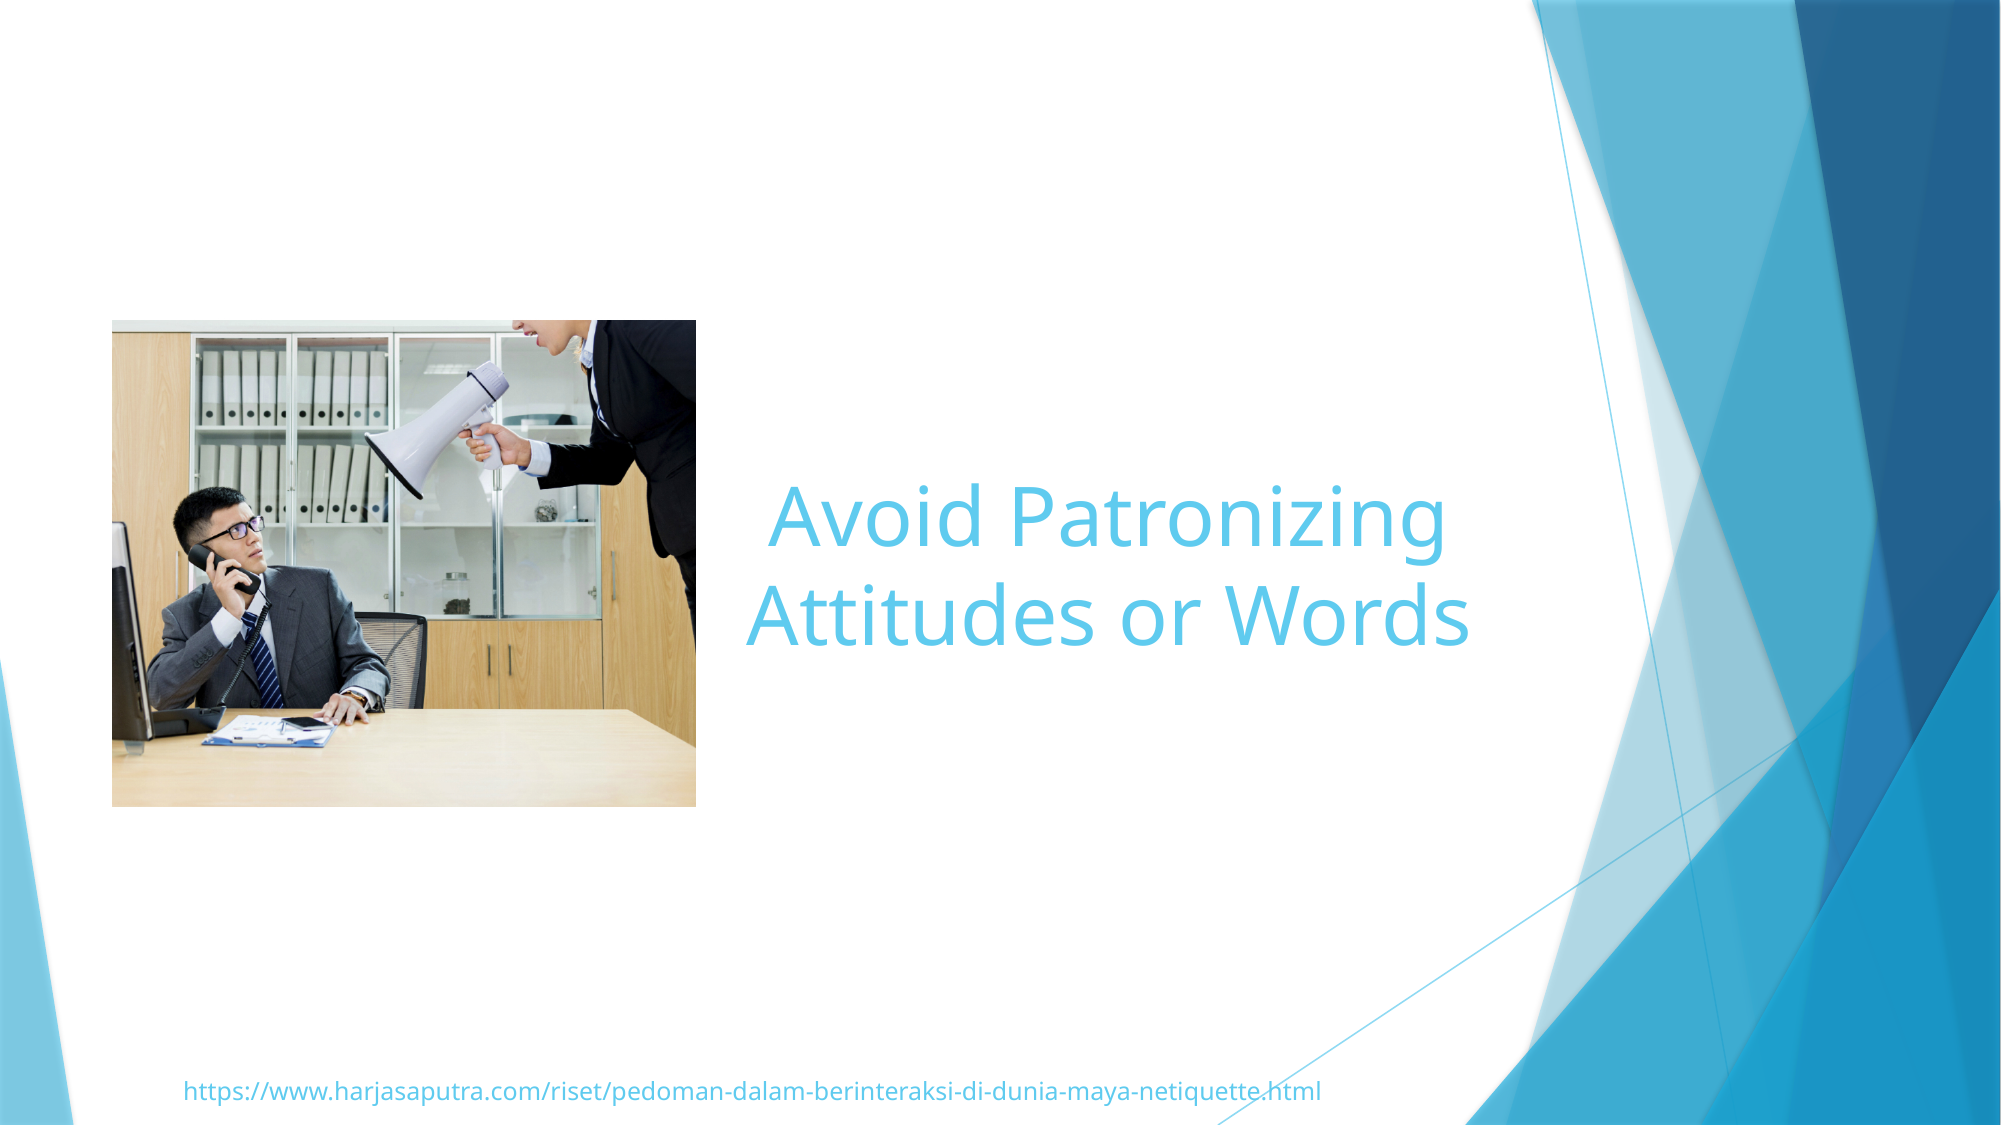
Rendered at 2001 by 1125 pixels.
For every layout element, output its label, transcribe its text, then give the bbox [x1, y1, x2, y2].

title Avoid Patronizing Attitudes or Words [701, 454, 1523, 671]
text_box https://www.harjasaputra.com/riset/pedoman-dalam-berinteraksi-di-dunia-maya-netiquette.html [48, 1056, 1459, 1125]
picture [112, 318, 697, 807]
